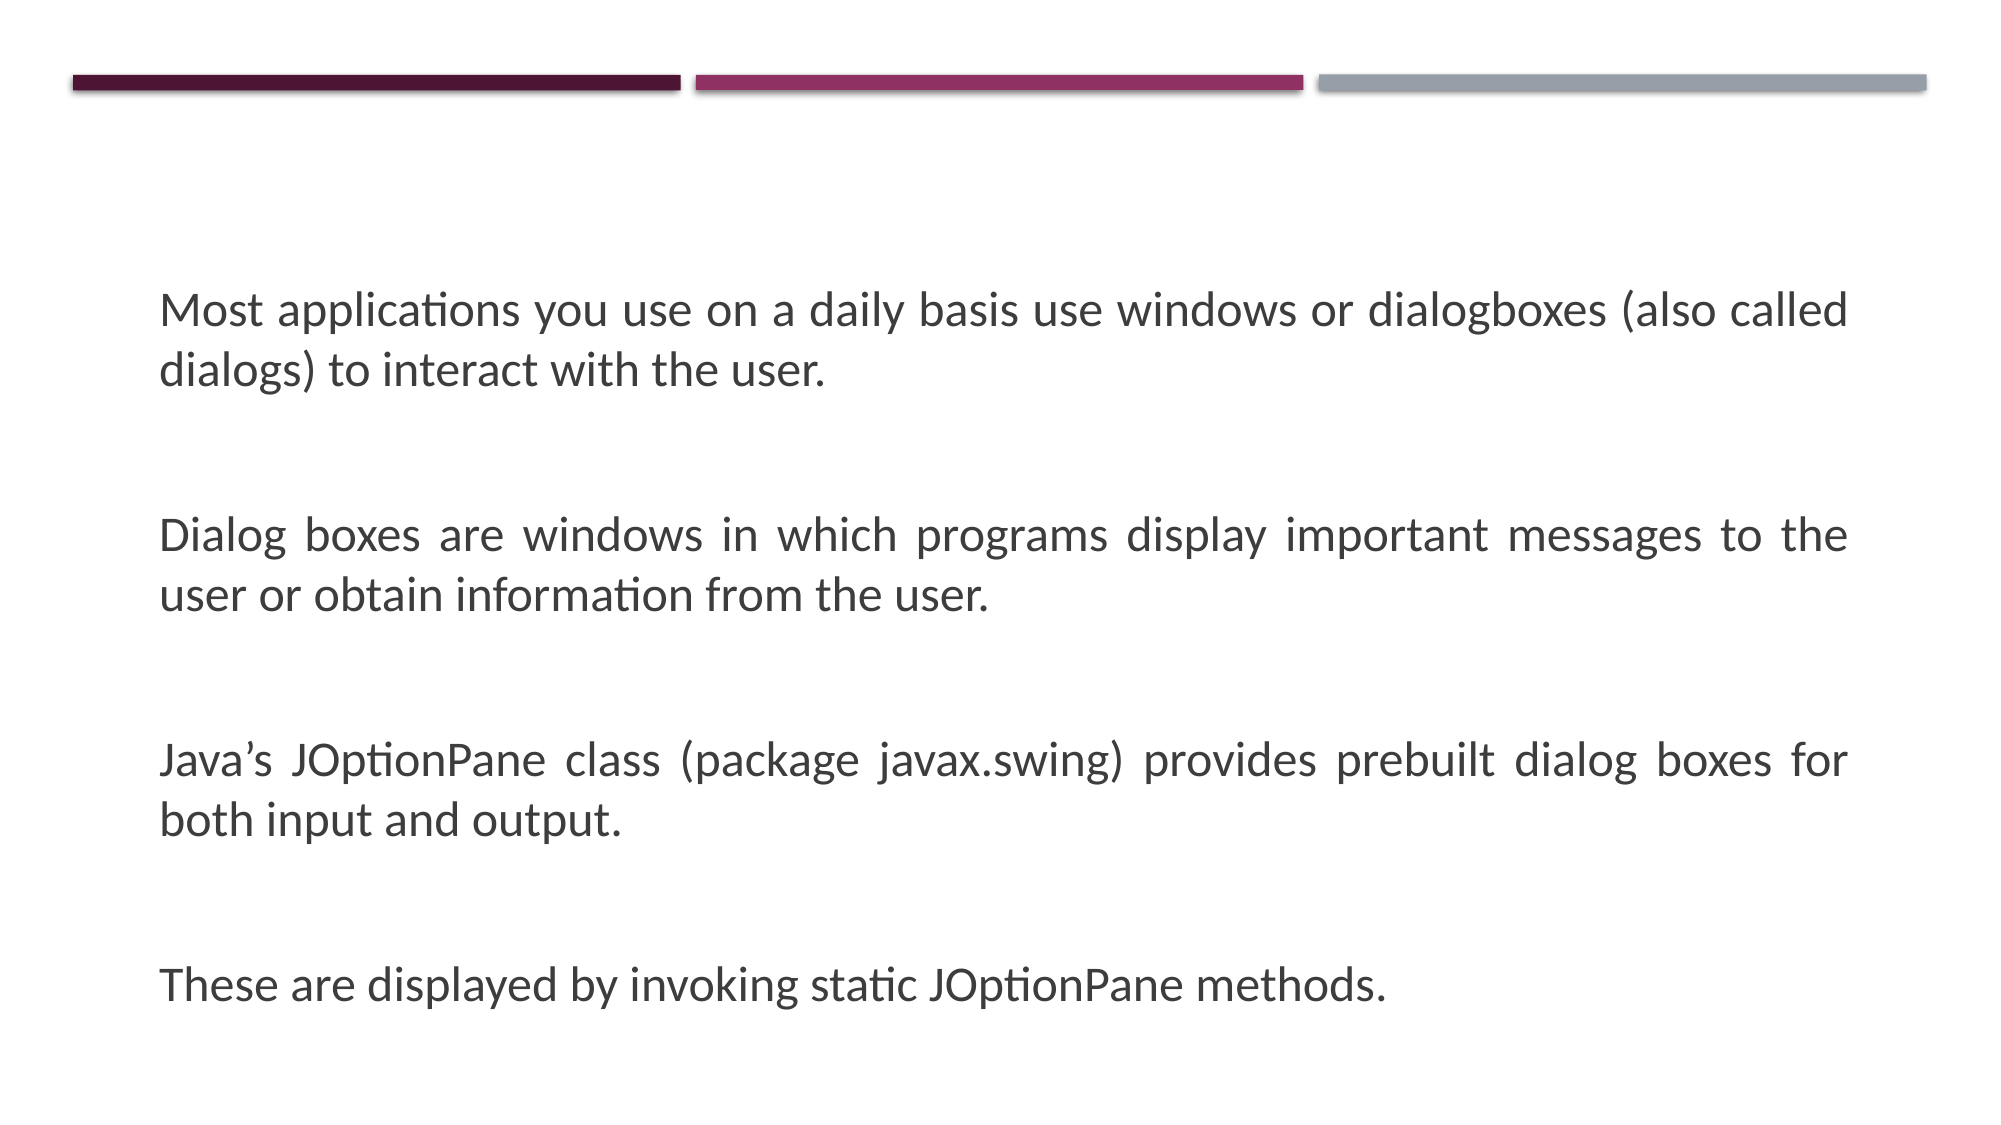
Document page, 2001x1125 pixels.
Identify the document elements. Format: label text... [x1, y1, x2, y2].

list Most applications you use on a daily basis use windows or dialogboxes (also called dialogs) to interact with the user. Dialog boxes are windows in which programs display important messages to the user or obtain information from the user. Java’s JOptionPane class (package javax.swing) provides prebuilt dialog boxes for both input and output. These are displayed by invoking static JOptionPane methods. [94, 116, 1865, 1089]
